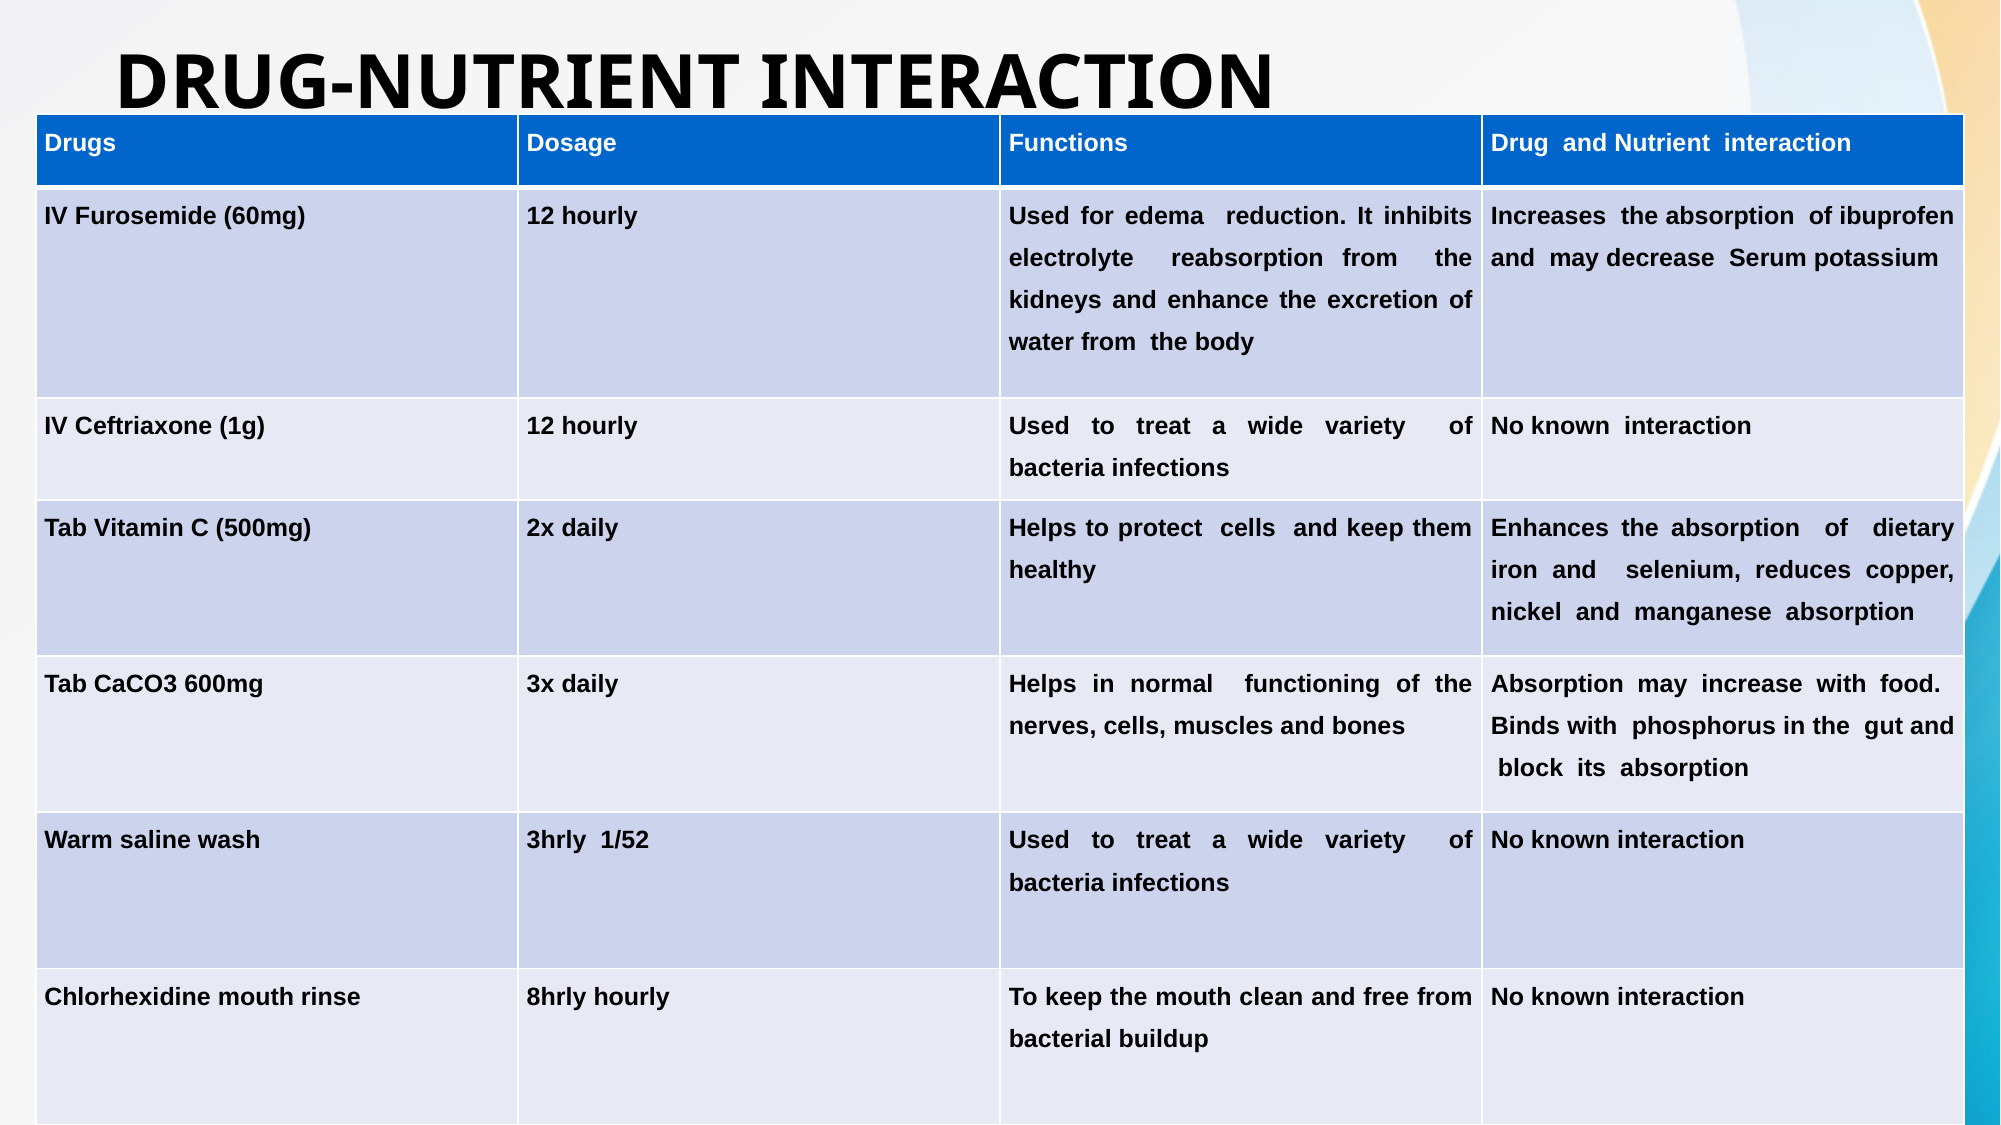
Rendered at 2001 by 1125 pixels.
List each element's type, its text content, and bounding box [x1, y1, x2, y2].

table_cell 12 hourly [519, 399, 999, 499]
table_cell 12 hourly [519, 190, 999, 397]
table_header Drugs [37, 115, 517, 185]
table_cell Tab Vitamin C (500mg) [37, 501, 517, 655]
table_cell Helps to protect cells and keep them healthy [1001, 501, 1481, 655]
table_cell Helps in normal functioning of the nerves, cells, muscles and bones [1001, 657, 1481, 811]
table_cell Used for edema reduction. It inhibits electrolyte reabsorption from the kidneys and enhance the excretion of water from the body [1001, 190, 1481, 397]
table_cell 8hrly hourly [519, 969, 999, 1124]
table_cell No known interaction [1483, 399, 1963, 499]
table_cell Absorption may increase with food. Binds with phosphorus in the gut and block its absorption [1483, 657, 1963, 811]
picture [0, 0, 2001, 1125]
table_cell 3x daily [519, 657, 999, 811]
table_cell Warm saline wash [37, 813, 517, 968]
table_cell Used to treat a wide variety of bacteria infections [1001, 399, 1481, 499]
table_cell Chlorhexidine mouth rinse [37, 969, 517, 1124]
table_cell 3hrly 1/52 [519, 813, 999, 968]
table_cell 2x daily [519, 501, 999, 655]
title DRUG-NUTRIENT INTERACTION [99, 30, 1901, 113]
table_cell Used to treat a wide variety of bacteria infections [1001, 813, 1481, 968]
table_header Dosage [519, 115, 999, 185]
table_cell Tab CaCO3 600mg [37, 657, 517, 811]
table_cell To keep the mouth clean and free from bacterial buildup [1001, 969, 1481, 1124]
table_cell Increases the absorption of ibuprofen and may decrease Serum potassium [1483, 190, 1963, 397]
table_cell IV Furosemide (60mg) [37, 190, 517, 397]
table_cell Enhances the absorption of dietary iron and selenium, reduces copper, nickel and manganese absorption [1483, 501, 1963, 655]
table_cell IV Ceftriaxone (1g) [37, 399, 517, 499]
table_cell No known interaction [1483, 813, 1963, 968]
table_header Drug and Nutrient interaction [1483, 115, 1963, 185]
table_header Functions [1001, 115, 1481, 185]
table_cell No known interaction [1483, 969, 1963, 1124]
